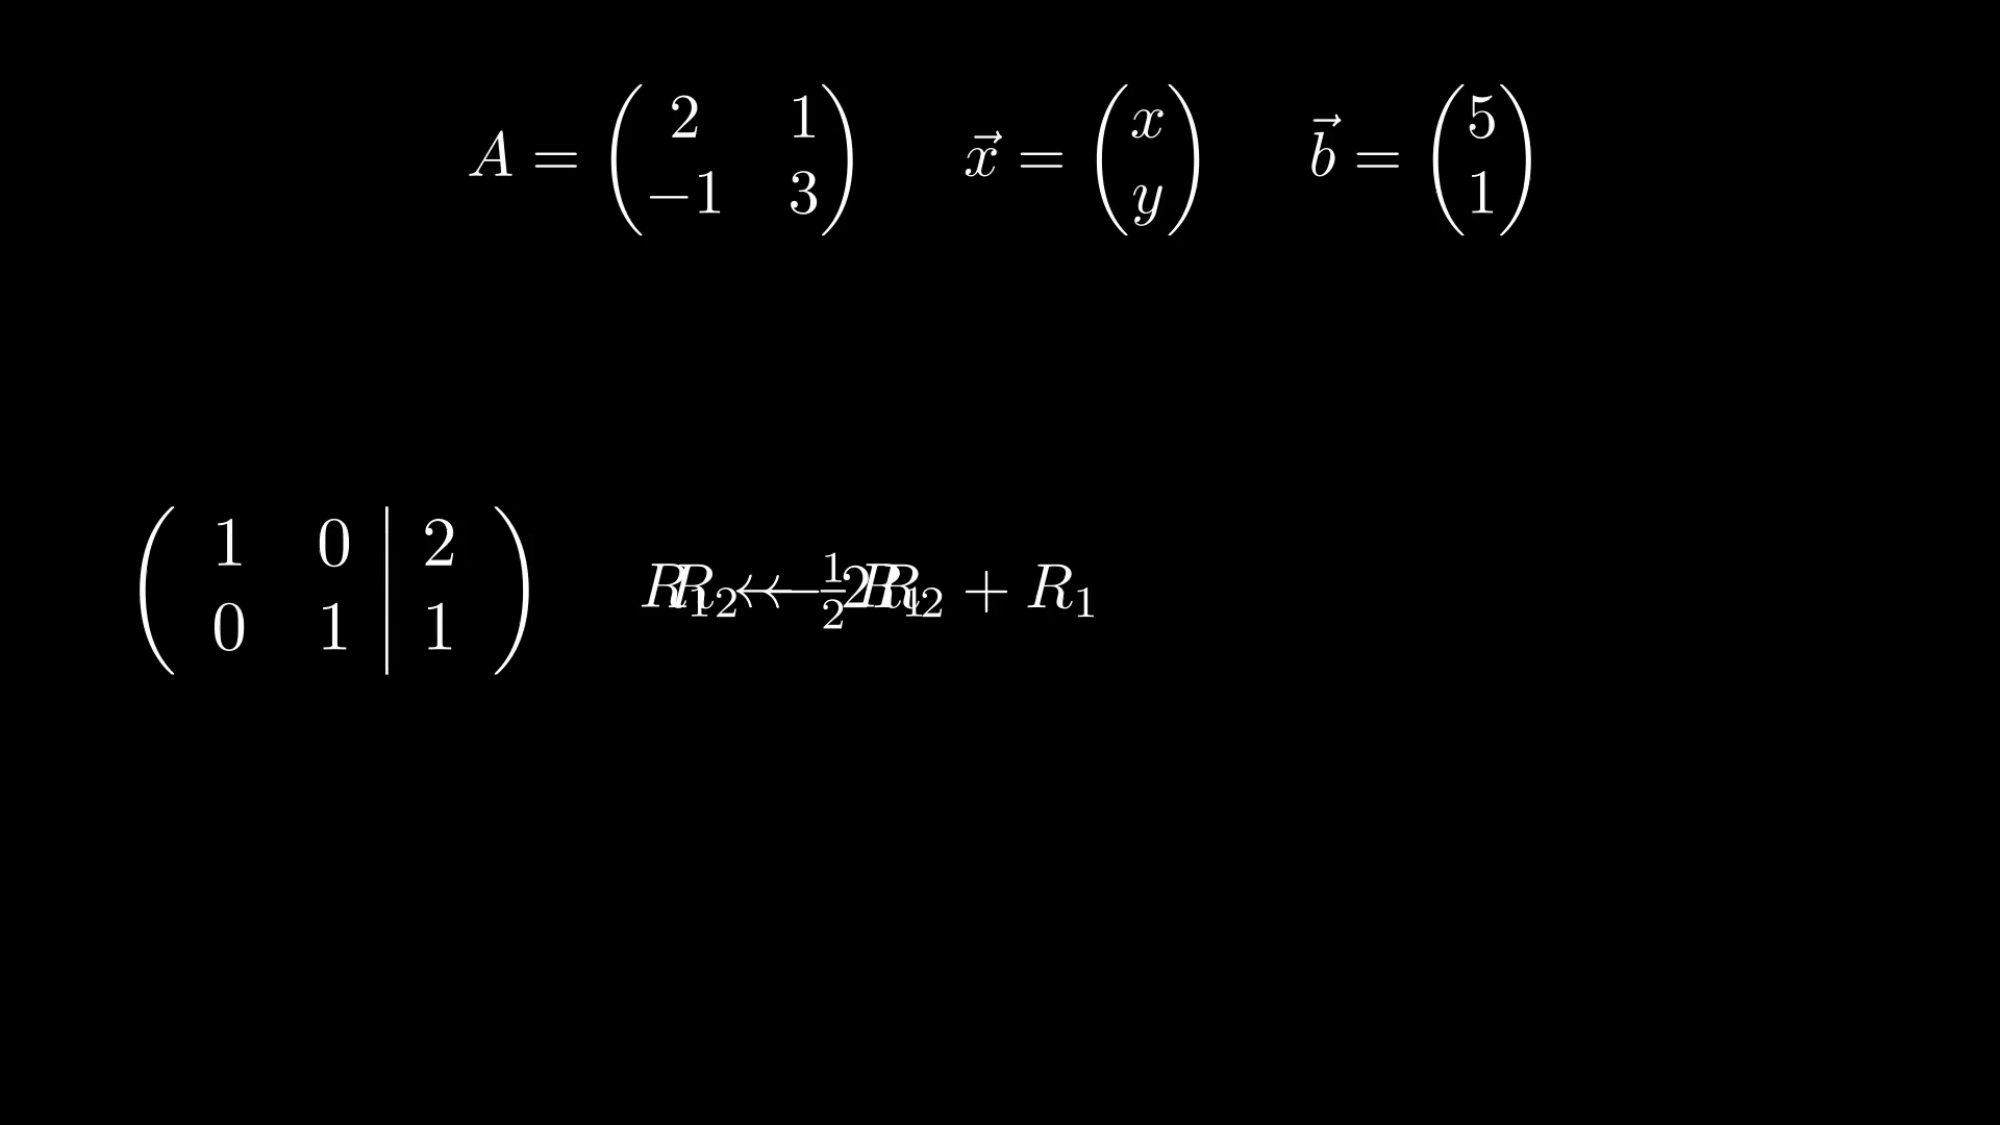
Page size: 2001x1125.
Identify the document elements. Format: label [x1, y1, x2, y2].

text_box [0, 0, 2000, 1125]
